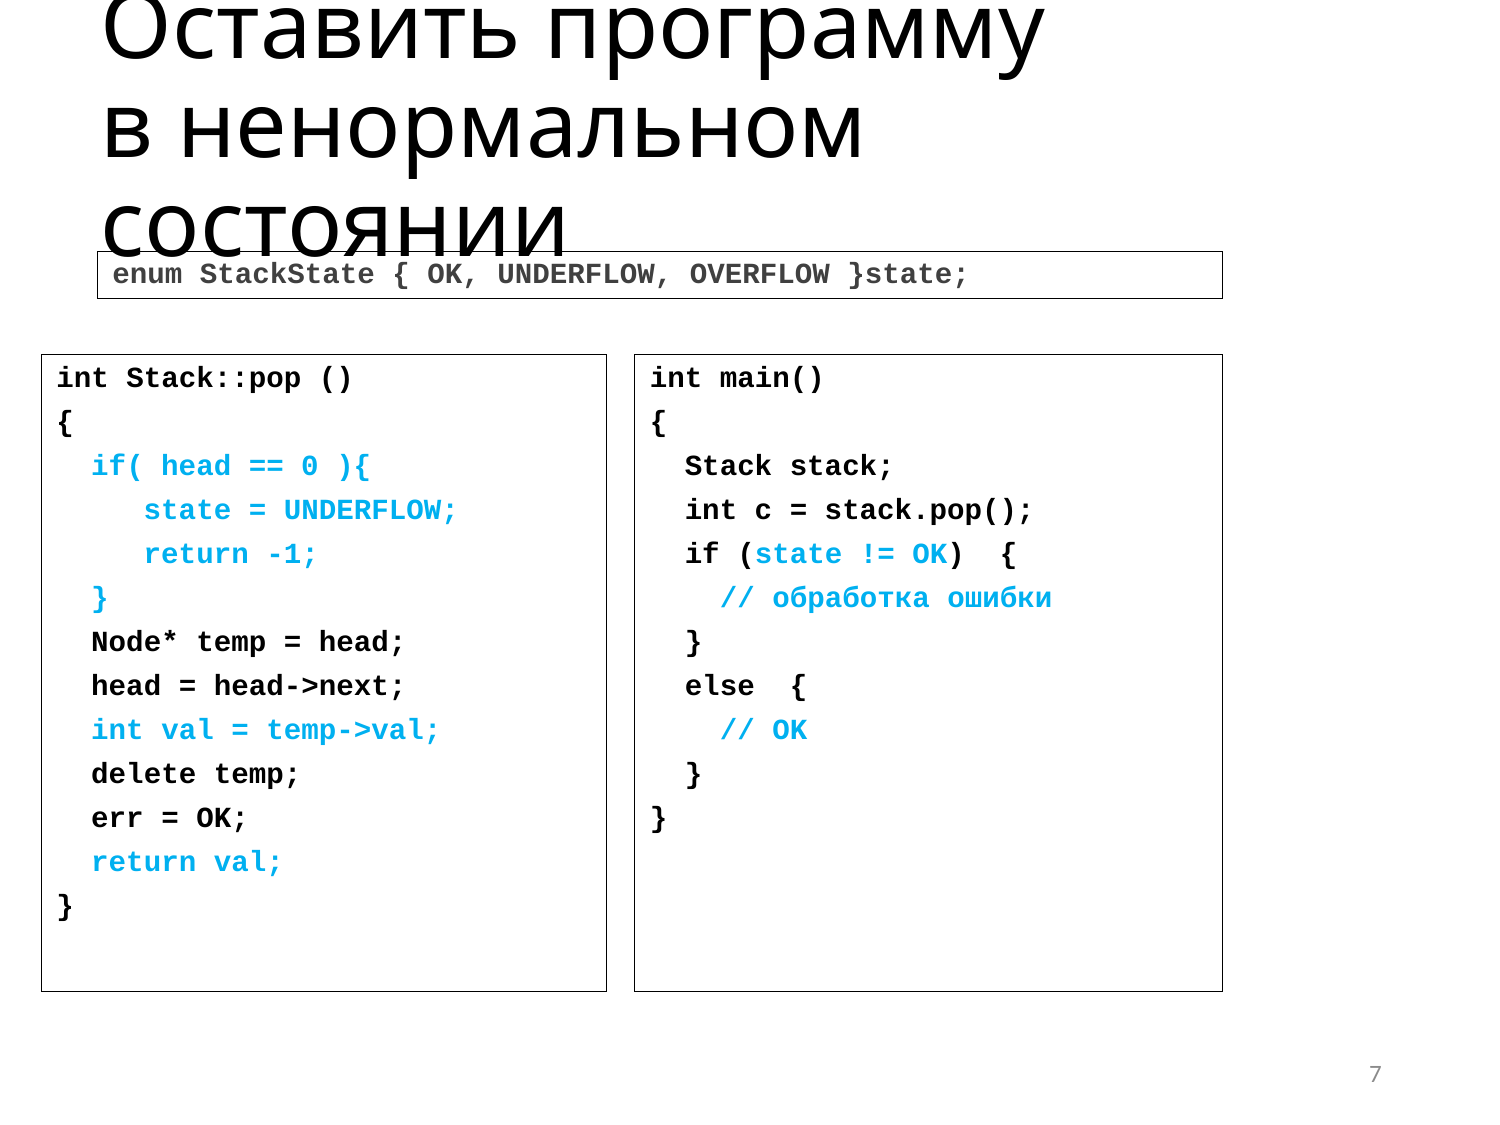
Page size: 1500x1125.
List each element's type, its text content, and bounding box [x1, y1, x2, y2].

title Оставить программу в ненормальном состоянии [85, 19, 1128, 236]
text_box enum StackState { OK, UNDERFLOW, OVERFLOW }state; [97, 251, 1223, 299]
list int Stack::pop () { if( head == 0 ){ state = UNDERFLOW; return -1; } Node* temp = head; head = head->next; int val = temp->val; delete temp; err = OK; return val; } [41, 354, 607, 992]
list int main() { Stack stack; int c = stack.pop(); if (state != OK) { // обработка ошибки } else { // OK } } [634, 354, 1223, 992]
slide_number 7 [1059, 1042, 1397, 1103]
